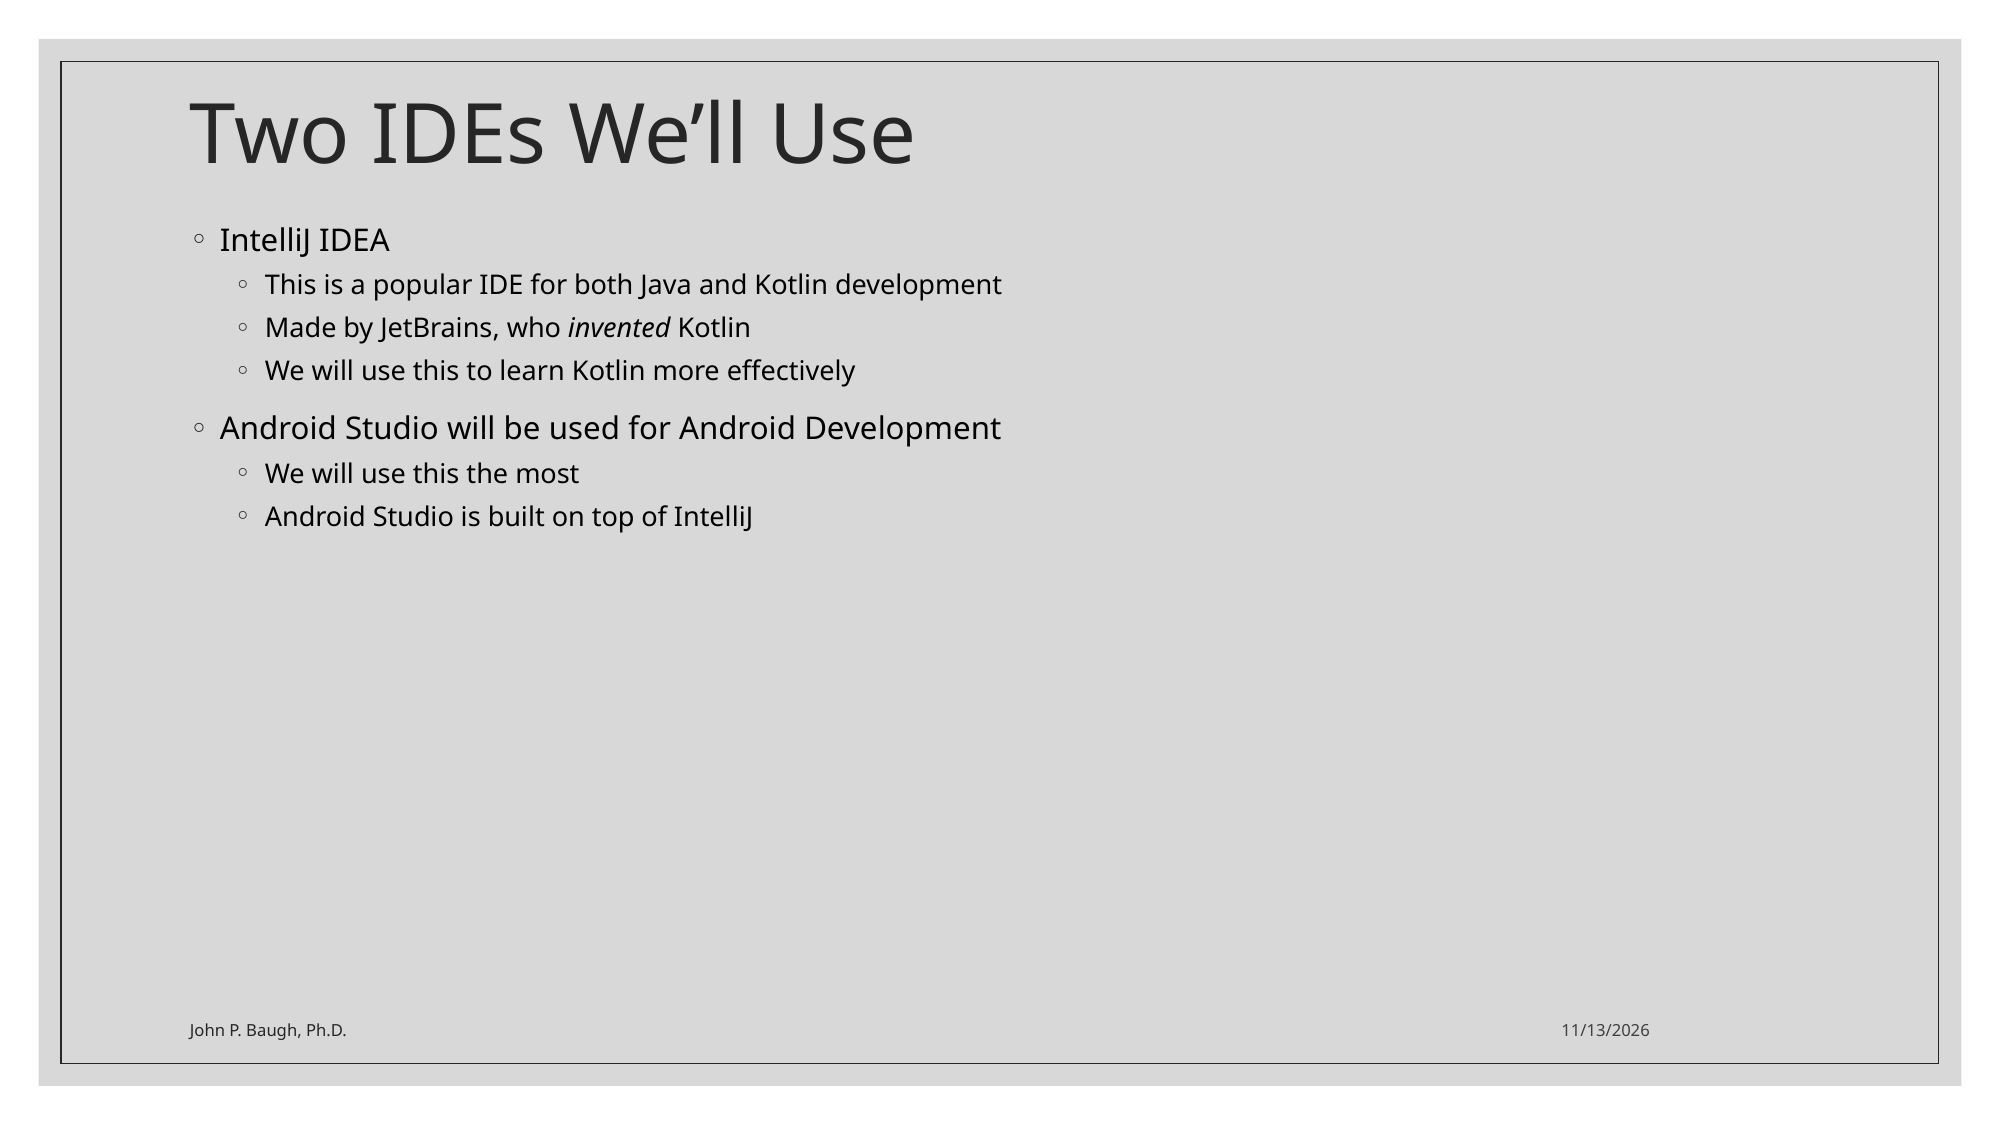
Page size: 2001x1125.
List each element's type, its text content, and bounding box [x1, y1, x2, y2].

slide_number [1190, 990, 1665, 1050]
title Two IDEs We’ll Use [174, 75, 1825, 198]
list IntelliJ IDEA This is a popular IDE for both Java and Kotlin development Made by JetBrains, who invented Kotlin We will use this to learn Kotlin more effectively Android Studio will be used for Android Development We will use this the most Android Studio is built on top of IntelliJ [174, 208, 1825, 977]
footer John P. Baugh, Ph.D. [174, 990, 1130, 1050]
